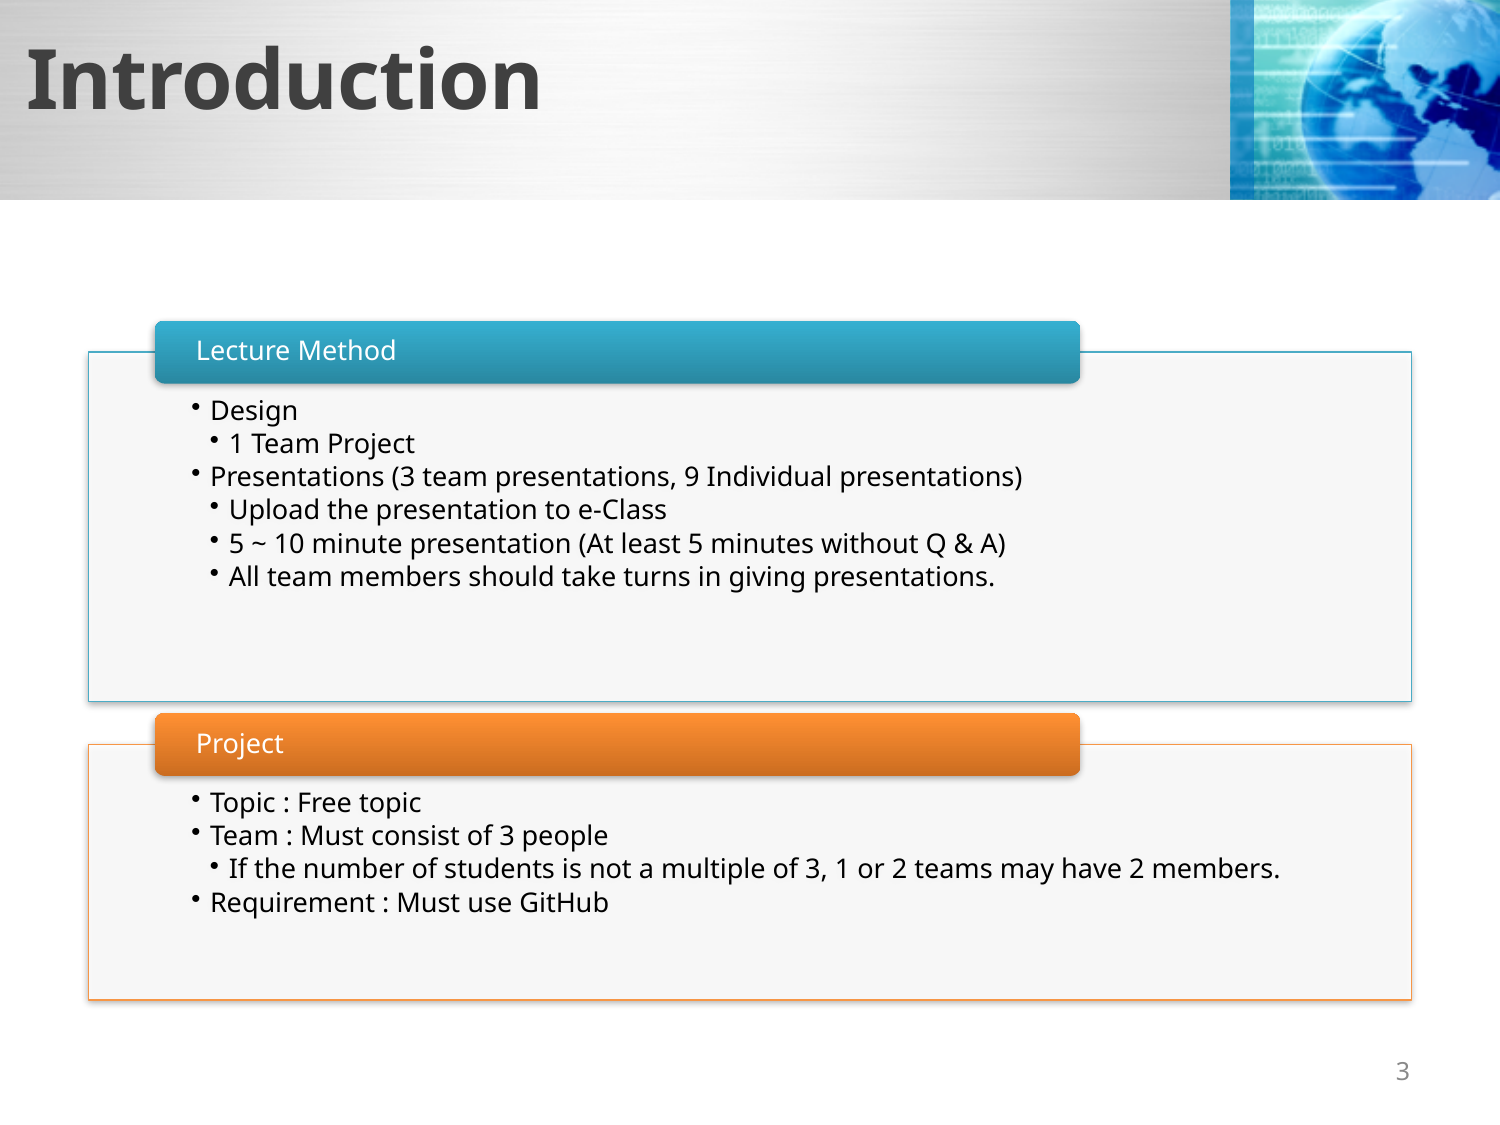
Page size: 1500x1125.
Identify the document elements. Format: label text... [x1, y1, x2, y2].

text_box Introduction [11, 19, 1282, 134]
slide_number 3 [1074, 1042, 1425, 1103]
picture [0, 0, 1500, 200]
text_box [88, 276, 1412, 1045]
